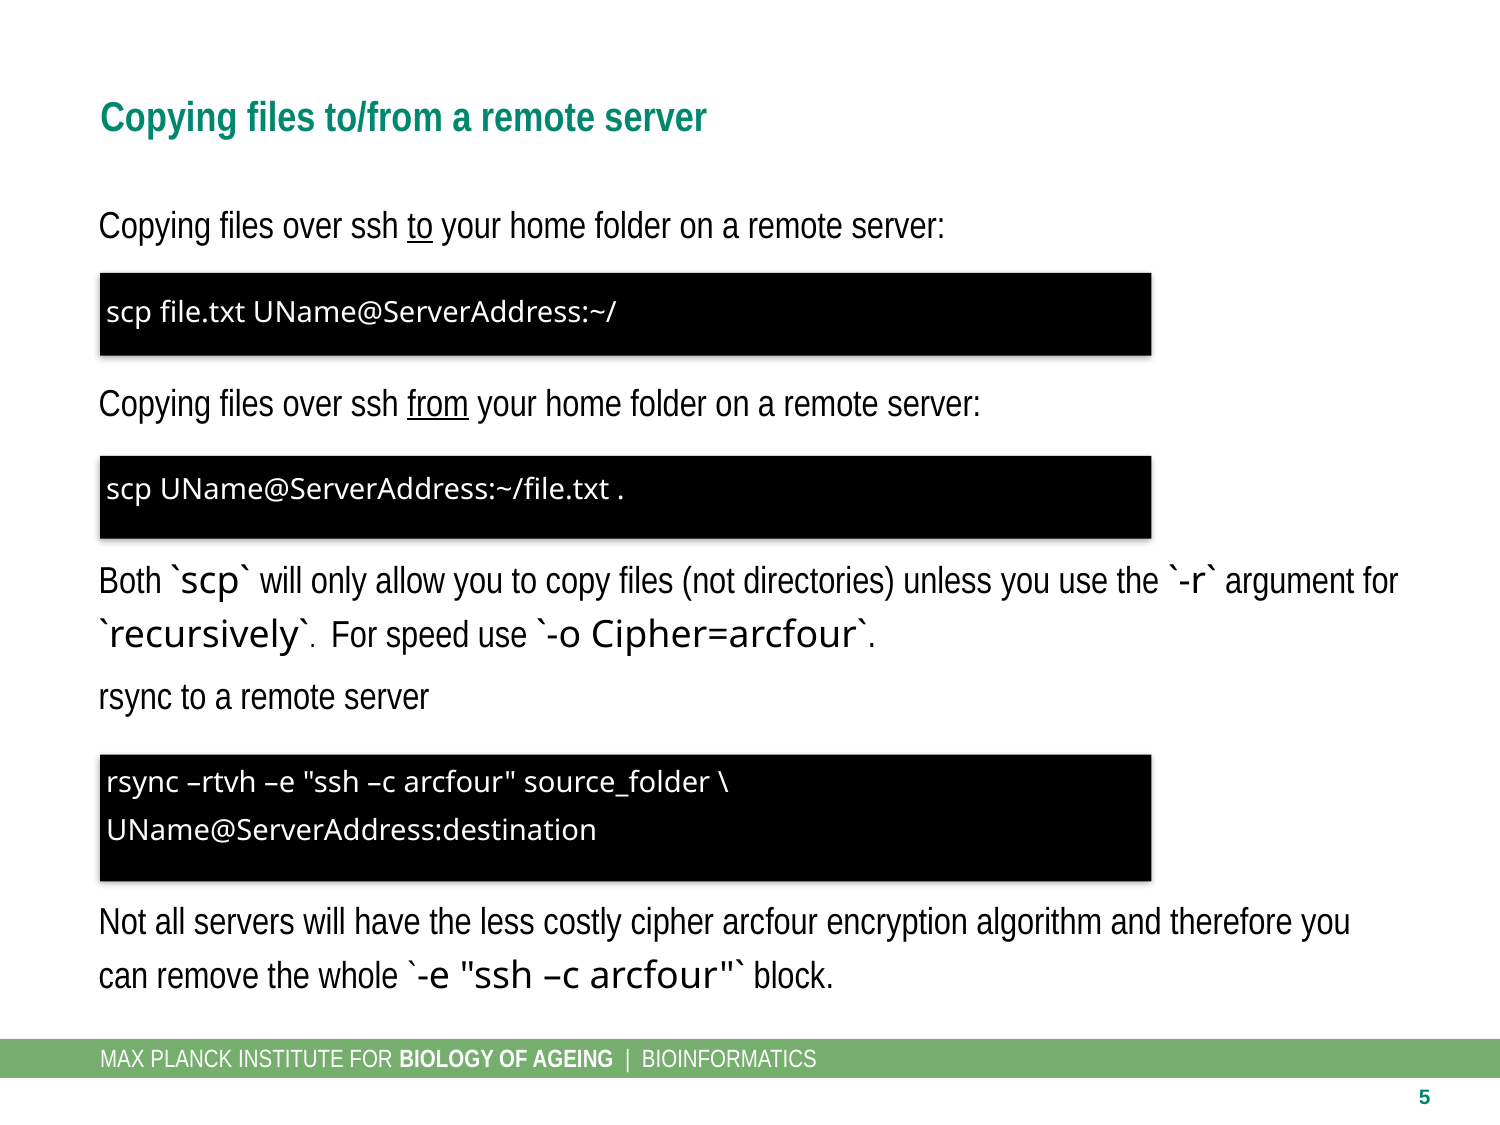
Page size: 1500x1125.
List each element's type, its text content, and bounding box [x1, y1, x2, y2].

list Copying files over ssh to your home folder on a remote server: scp file.txt UName@ServerAddress:~/ Copying files over ssh from your home folder on a remote server: scp UName@ServerAddress:~/file.txt . Both `scp` will only allow you to copy files (not directories) unless you use the `-r` argument for `recursively`. For speed use `-o Cipher=arcfour`. rsync to a remote server rsync –rtvh –e "ssh –c arcfour" source_folder \ UName@ServerAddress:destination Not all servers will have the less costly cipher arcfour encryption algorithm and therefore you can remove the whole `-e "ssh –c arcfour"` block. [98, 184, 1424, 1036]
slide_number 5 [1371, 1076, 1478, 1118]
title Copying files to/from a remote server [100, 45, 1317, 184]
